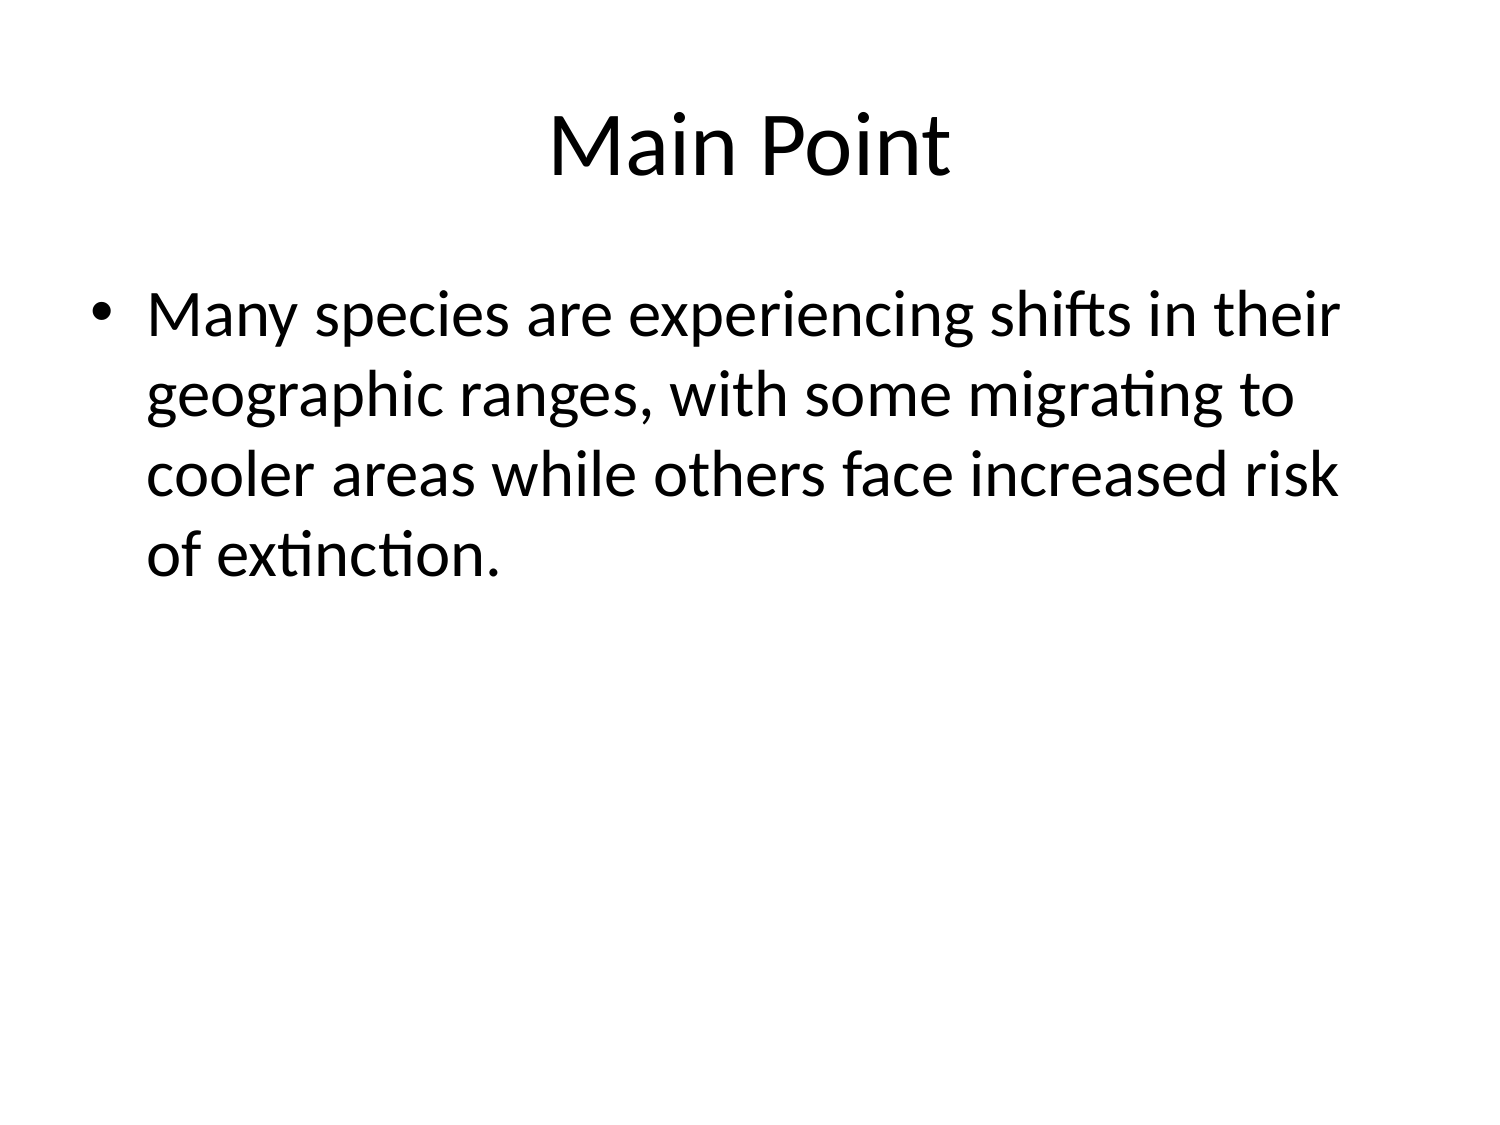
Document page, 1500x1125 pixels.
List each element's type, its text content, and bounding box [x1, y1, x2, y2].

list Many species are experiencing shifts in their geographic ranges, with some migrating to cooler areas while others face increased risk of extinction. [75, 262, 1425, 1005]
title Main Point [75, 45, 1425, 233]
